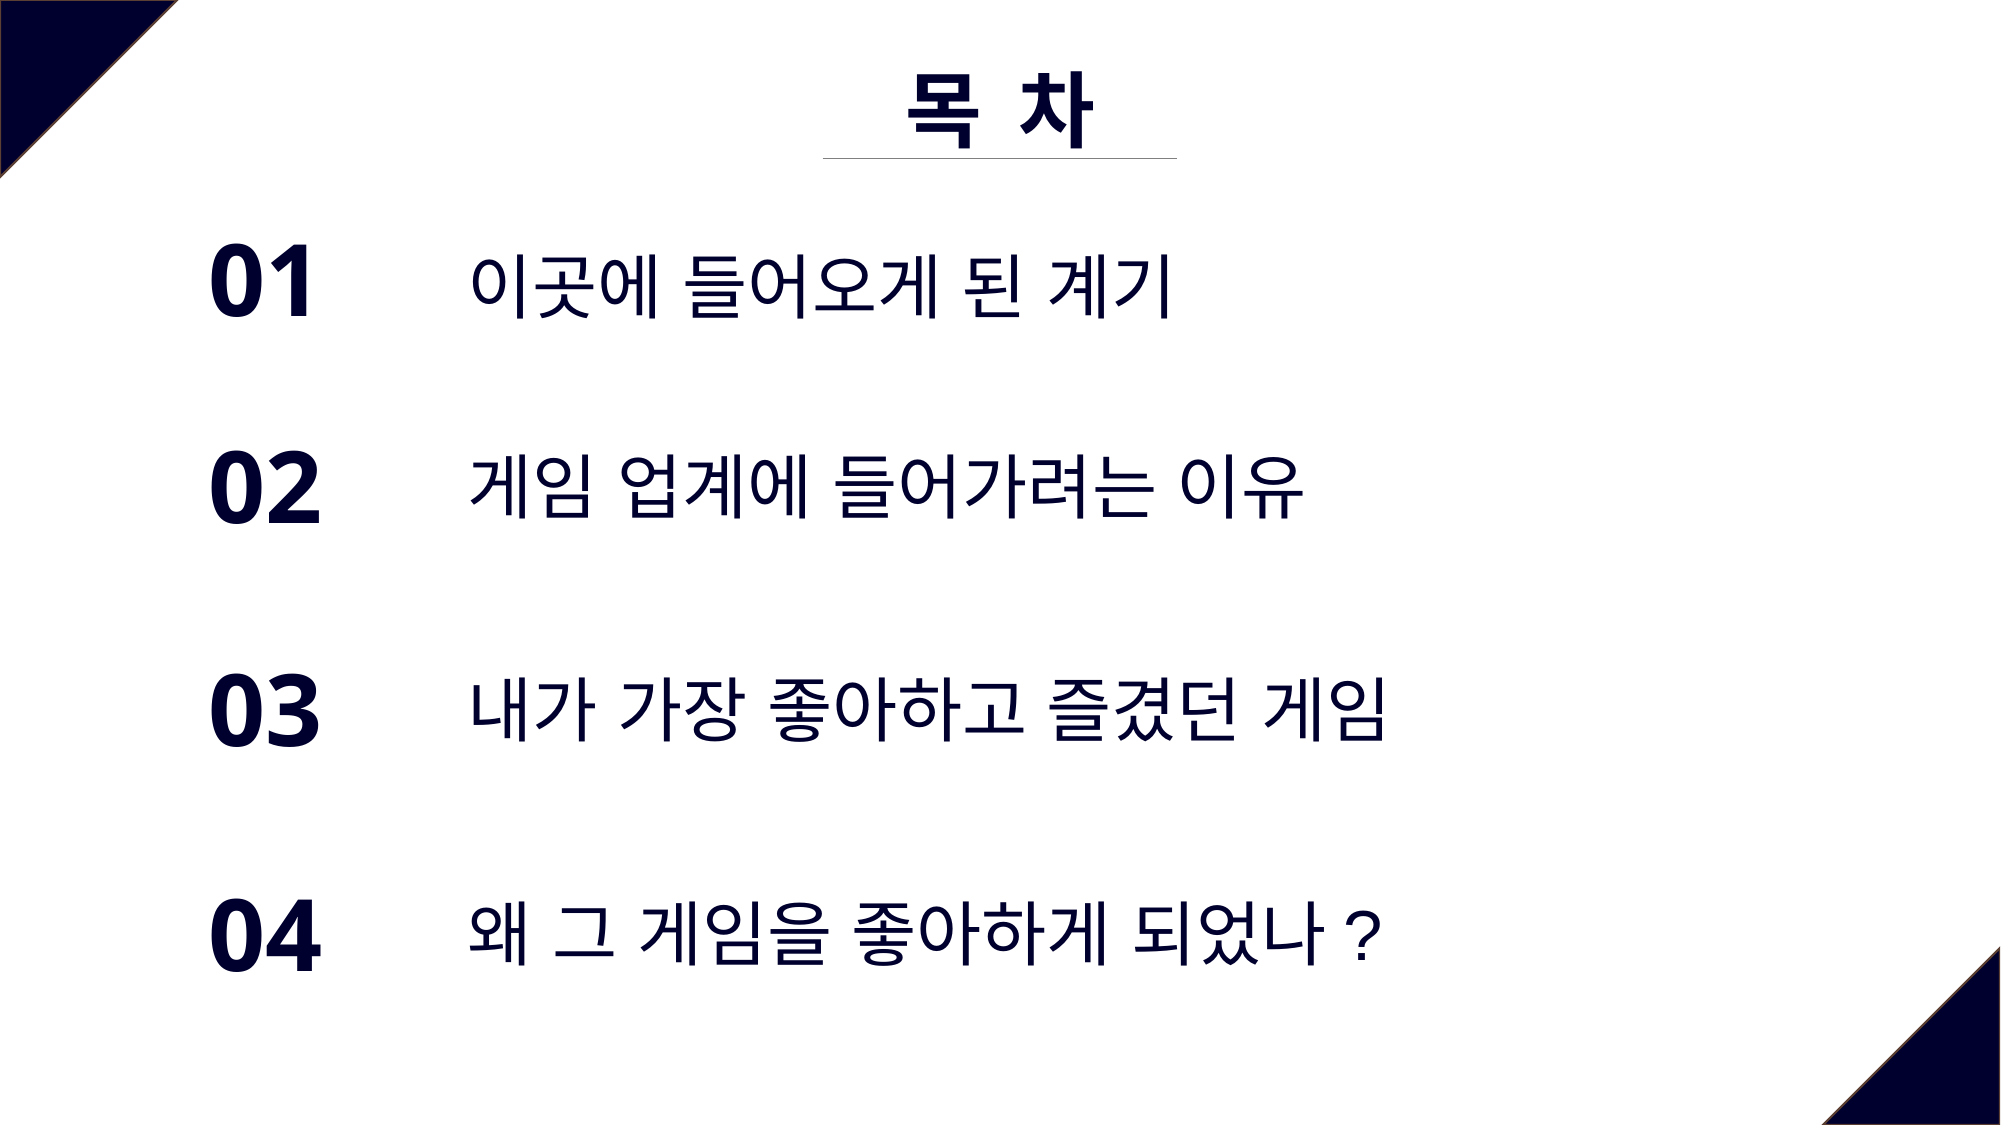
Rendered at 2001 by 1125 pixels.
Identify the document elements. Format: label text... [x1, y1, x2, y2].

text_box 04 [193, 863, 338, 999]
text_box 이곳에 들어오게 된 계기 [452, 232, 1338, 337]
text_box 왜 그 게임을 좋아하게 되었나? [452, 879, 1532, 985]
text_box 게임 업계에 들어가려는 이유 [452, 432, 1507, 537]
text_box 01 [193, 209, 338, 344]
text_box 목 차 [890, 159, 1110, 166]
text_box 목 차 [890, 50, 1110, 158]
text_box 03 [193, 639, 338, 775]
text_box 02 [193, 416, 338, 552]
text_box 내가 가장 좋아하고 즐겼던 게임 [452, 655, 1584, 760]
